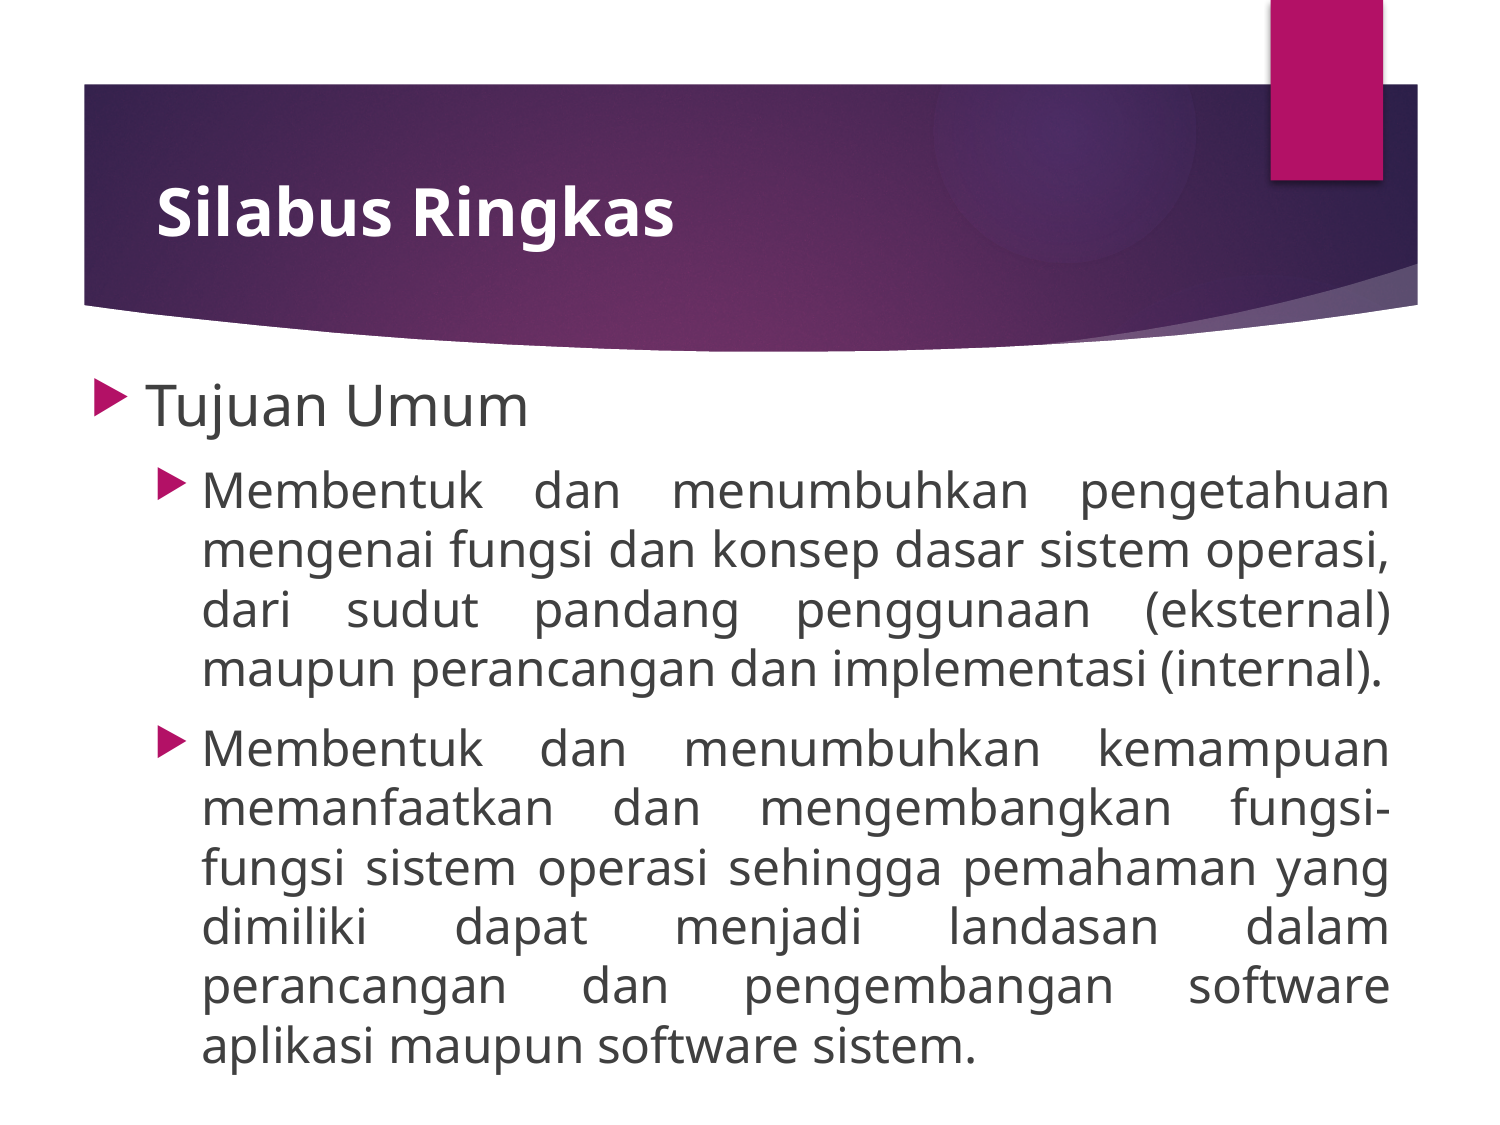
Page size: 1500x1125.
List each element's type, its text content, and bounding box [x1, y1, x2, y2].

list Tujuan Umum Membentuk dan menumbuhkan pengetahuan mengenai fungsi dan konsep dasar sistem operasi, dari sudut pandang penggunaan (eksternal) maupun perancangan dan implementasi (internal). Membentuk dan menumbuhkan kemampuan memanfaatkan dan mengembangkan fungsi-fungsi sistem operasi sehingga pemahaman yang dimiliki dapat menjadi landasan dalam perancangan dan pengembangan software aplikasi maupun software sistem. [75, 361, 1407, 1105]
title Silabus Ringkas [141, 152, 1183, 269]
